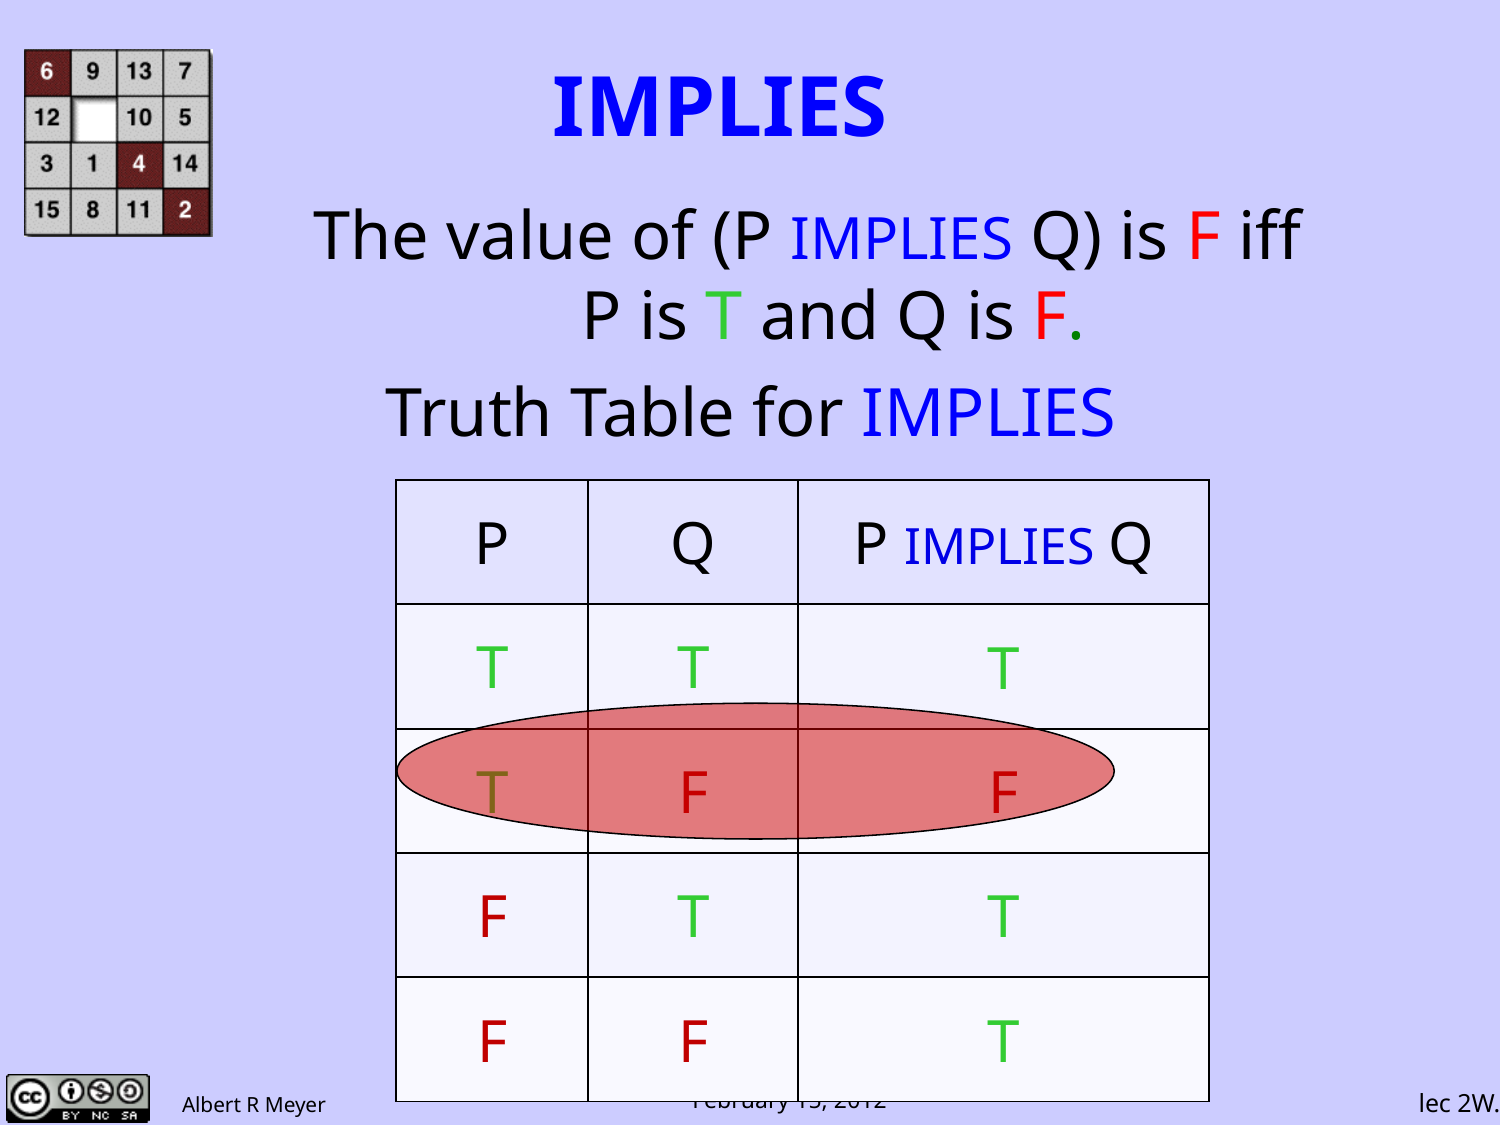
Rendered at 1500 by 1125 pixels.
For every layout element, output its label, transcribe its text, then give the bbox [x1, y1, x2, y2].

table_cell T [397, 605, 587, 728]
table_header P IMPLIES Q [799, 481, 1208, 603]
table_cell F [397, 854, 587, 976]
table_cell F [589, 832, 797, 852]
table_cell T [799, 605, 1208, 728]
table_cell T [799, 854, 1208, 976]
table_cell T [589, 605, 797, 710]
text_box Truth Table for IMPLIES [370, 362, 1132, 458]
title IMPLIES [517, 28, 972, 177]
table_cell T [397, 777, 587, 852]
picture [6, 1074, 150, 1123]
text_box The value of (P IMPLIES Q) is F iff P is T and Q is F. [298, 185, 1317, 361]
table_header P [397, 481, 587, 603]
table_cell F [397, 978, 587, 1101]
table_cell F [799, 730, 1208, 852]
table_cell F [589, 978, 797, 1101]
text_box [396, 703, 1115, 839]
table_cell T [397, 730, 466, 766]
table_header Q [589, 481, 797, 603]
text_box lec 2W.14 [1309, 1079, 1500, 1125]
picture [24, 49, 213, 237]
table_cell T [799, 978, 1208, 1101]
table_cell T [589, 854, 797, 976]
